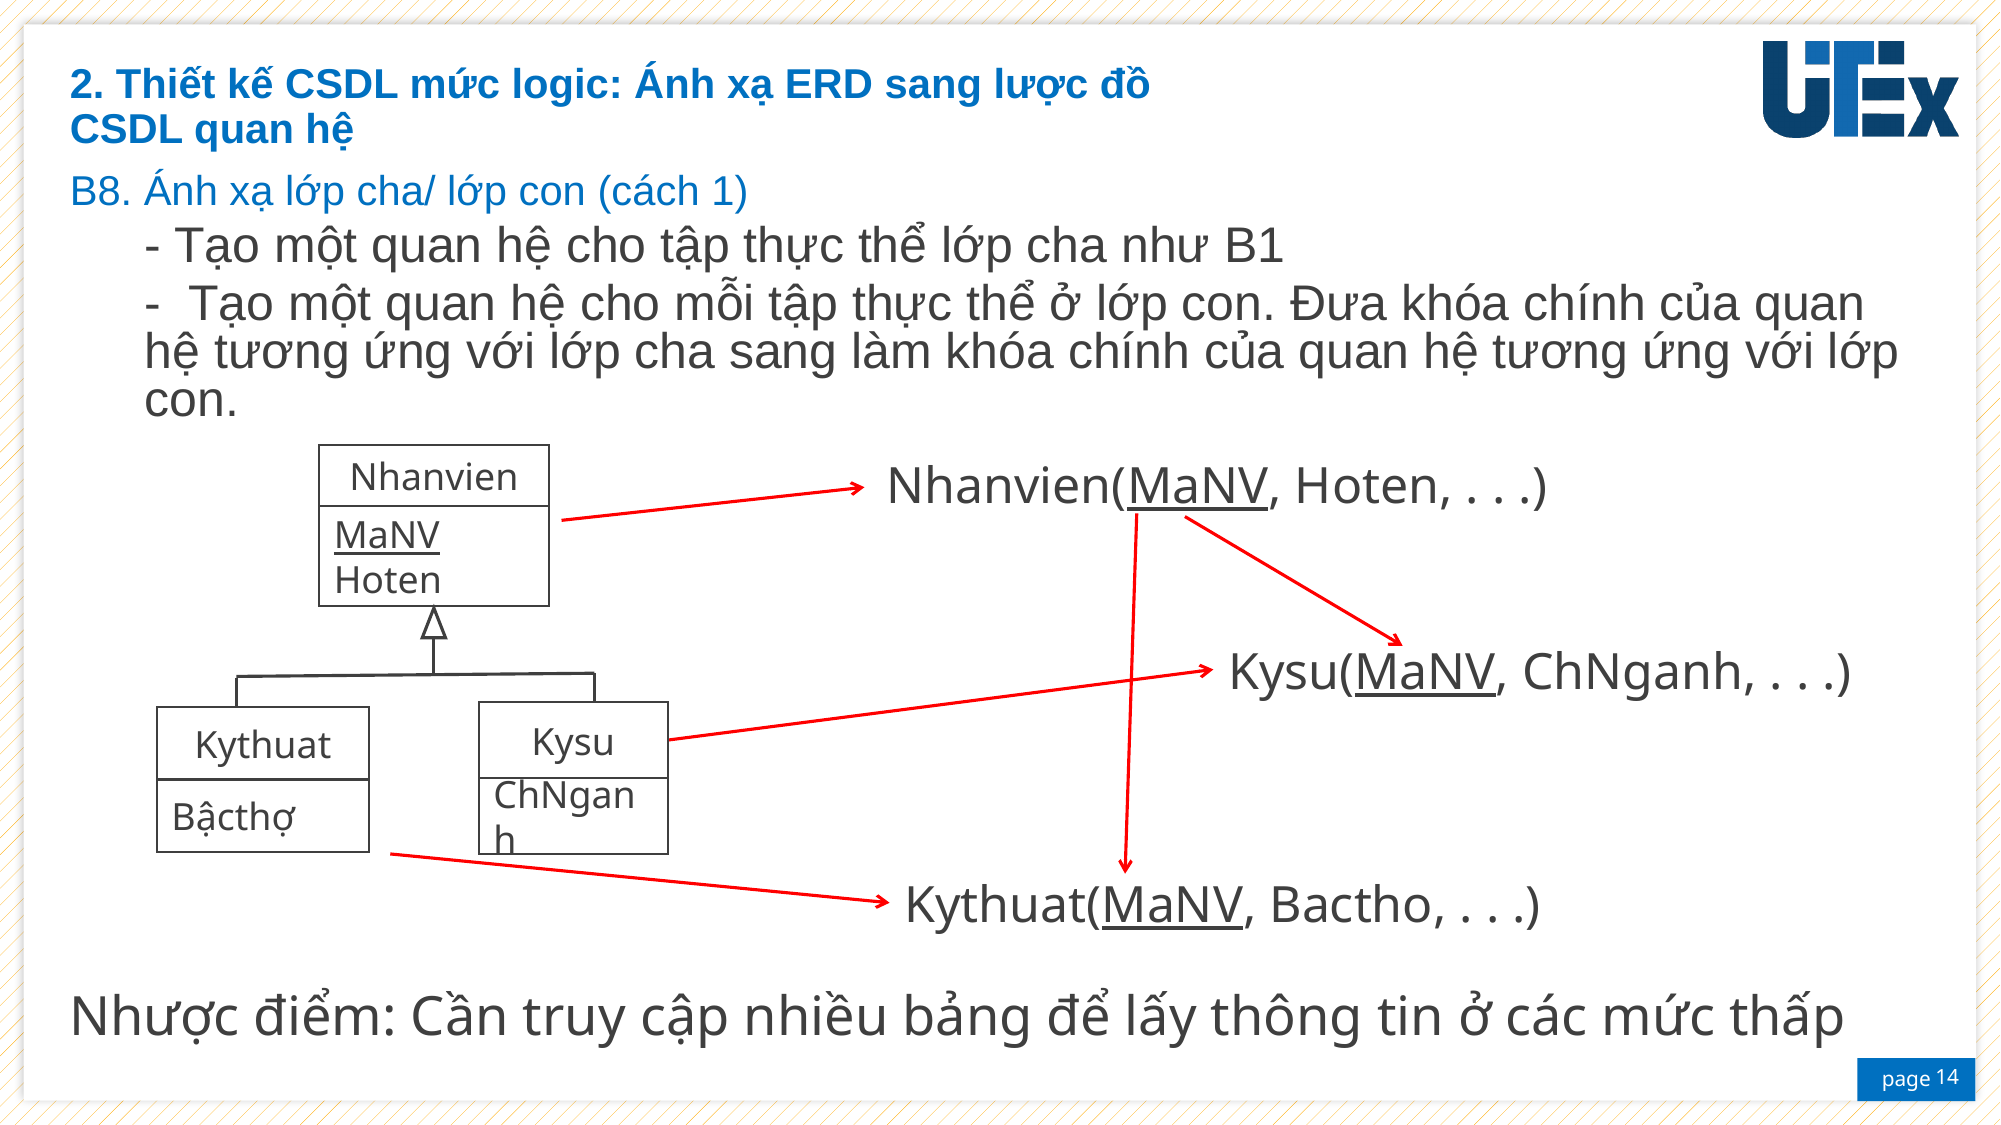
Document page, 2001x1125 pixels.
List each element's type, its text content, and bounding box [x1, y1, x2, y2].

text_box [1125, 513, 1137, 874]
text_box Nhược điểm: Cần truy cập nhiều bảng để lấy thông tin ở các mức thấp [54, 973, 1868, 1054]
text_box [390, 853, 890, 904]
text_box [1184, 516, 1403, 646]
text_box Nhanvien(MaNV, Hoten, . . .) [871, 445, 1583, 521]
slide_number 14 [1882, 1055, 1974, 1101]
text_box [1137, 669, 1214, 741]
list 2. Thiết kế CSDL mức logic: Ánh xạ ERD sang lược đồ CSDL quan hệ B8. Ánh xạ lớp cha/ lớp con (cách 1) - Tạo một quan hệ cho tập thực thể lớp cha như B1 - Tạo một quan hệ cho mỗi tập thực thể ở lớp con. Đưa khóa chính của quan hệ tương ứng với lớp cha sang làm khóa chính của quan hệ tương ứng với lớp con. [54, 54, 1947, 1041]
text_box Kythuat(MaNV, Bactho, . . .) [889, 865, 1606, 941]
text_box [156, 444, 668, 854]
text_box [668, 487, 865, 521]
picture [1763, 41, 1959, 138]
text_box Kysu(MaNV, ChNganh, . . .) [1213, 632, 1917, 707]
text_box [668, 669, 1125, 741]
